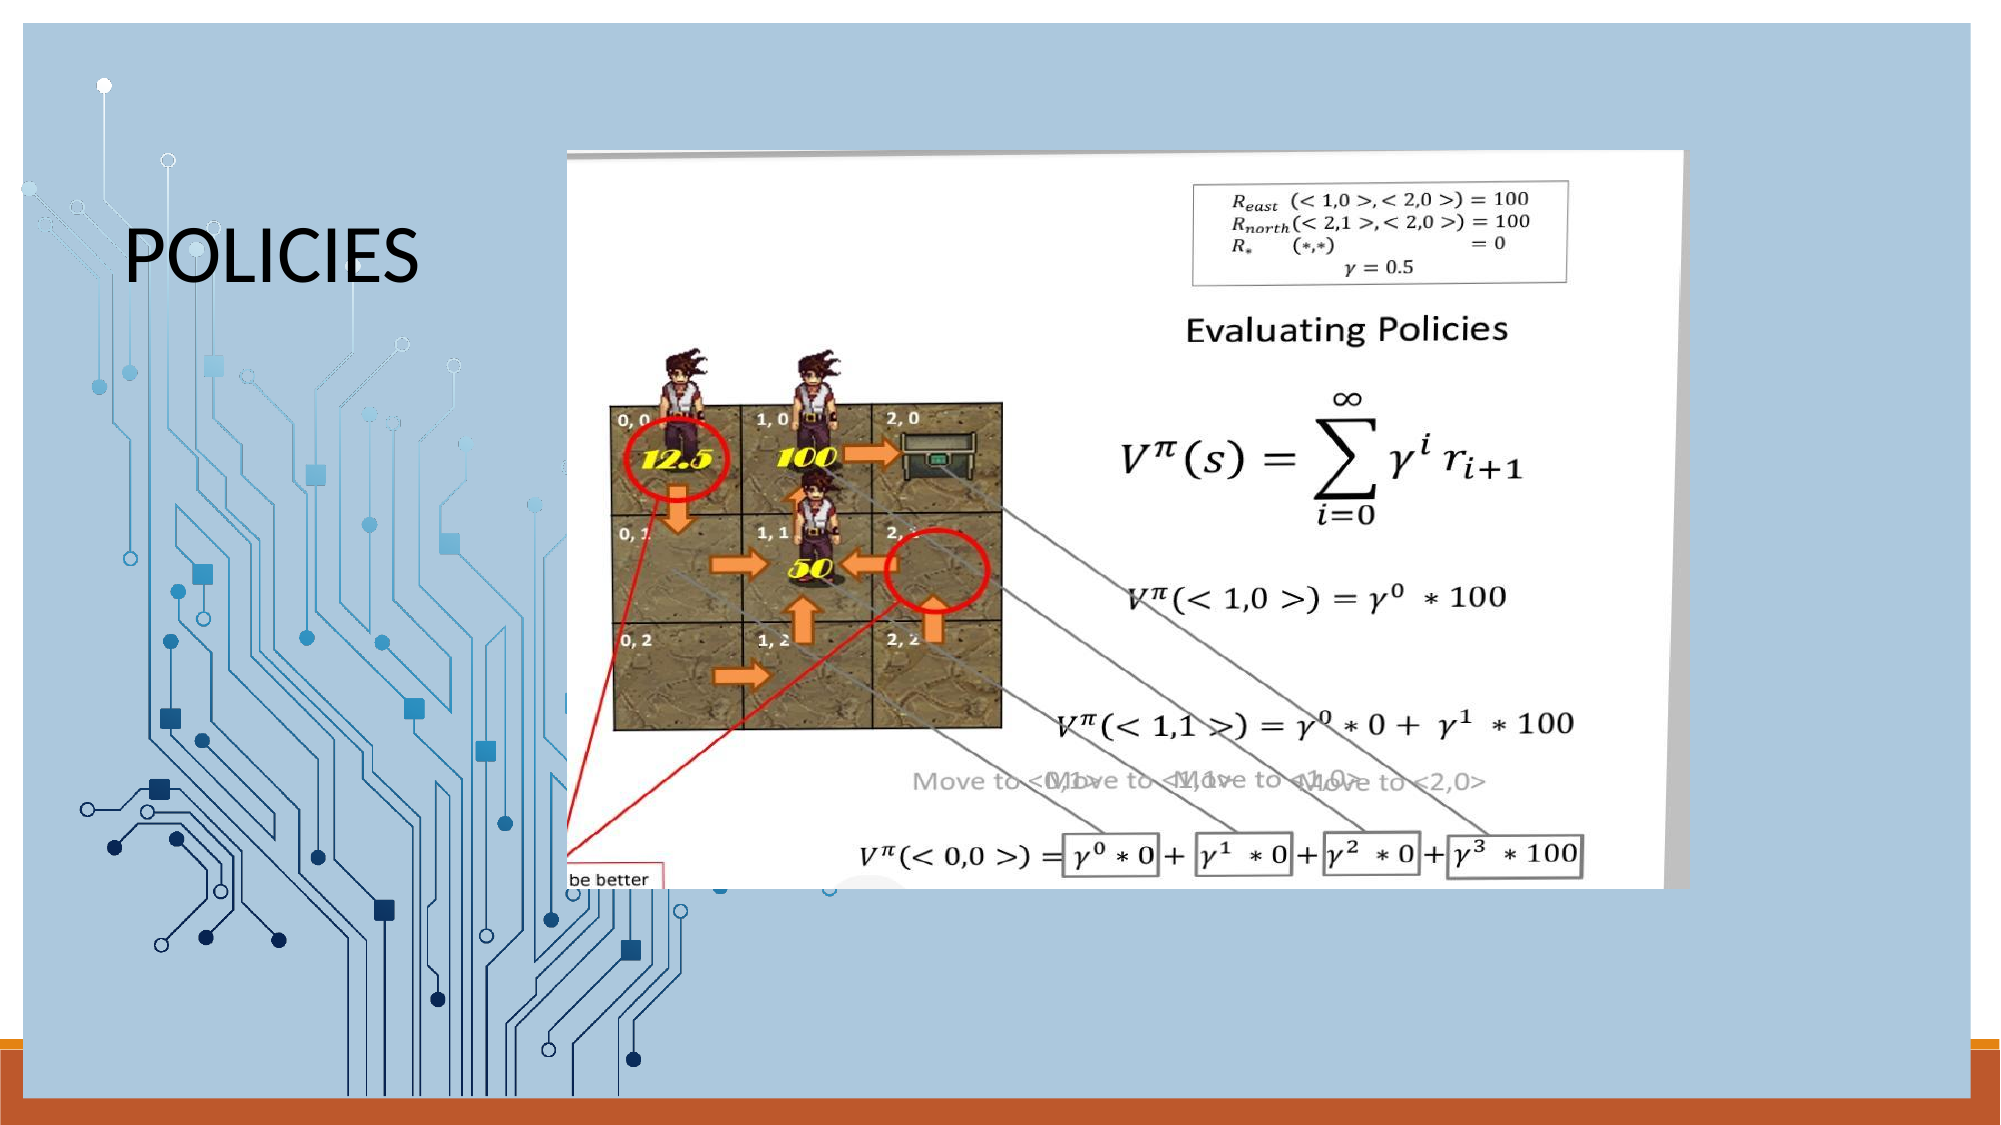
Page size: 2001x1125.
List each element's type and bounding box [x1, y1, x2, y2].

text_box [1033, 23, 1971, 1099]
picture [0, 0, 1690, 1125]
